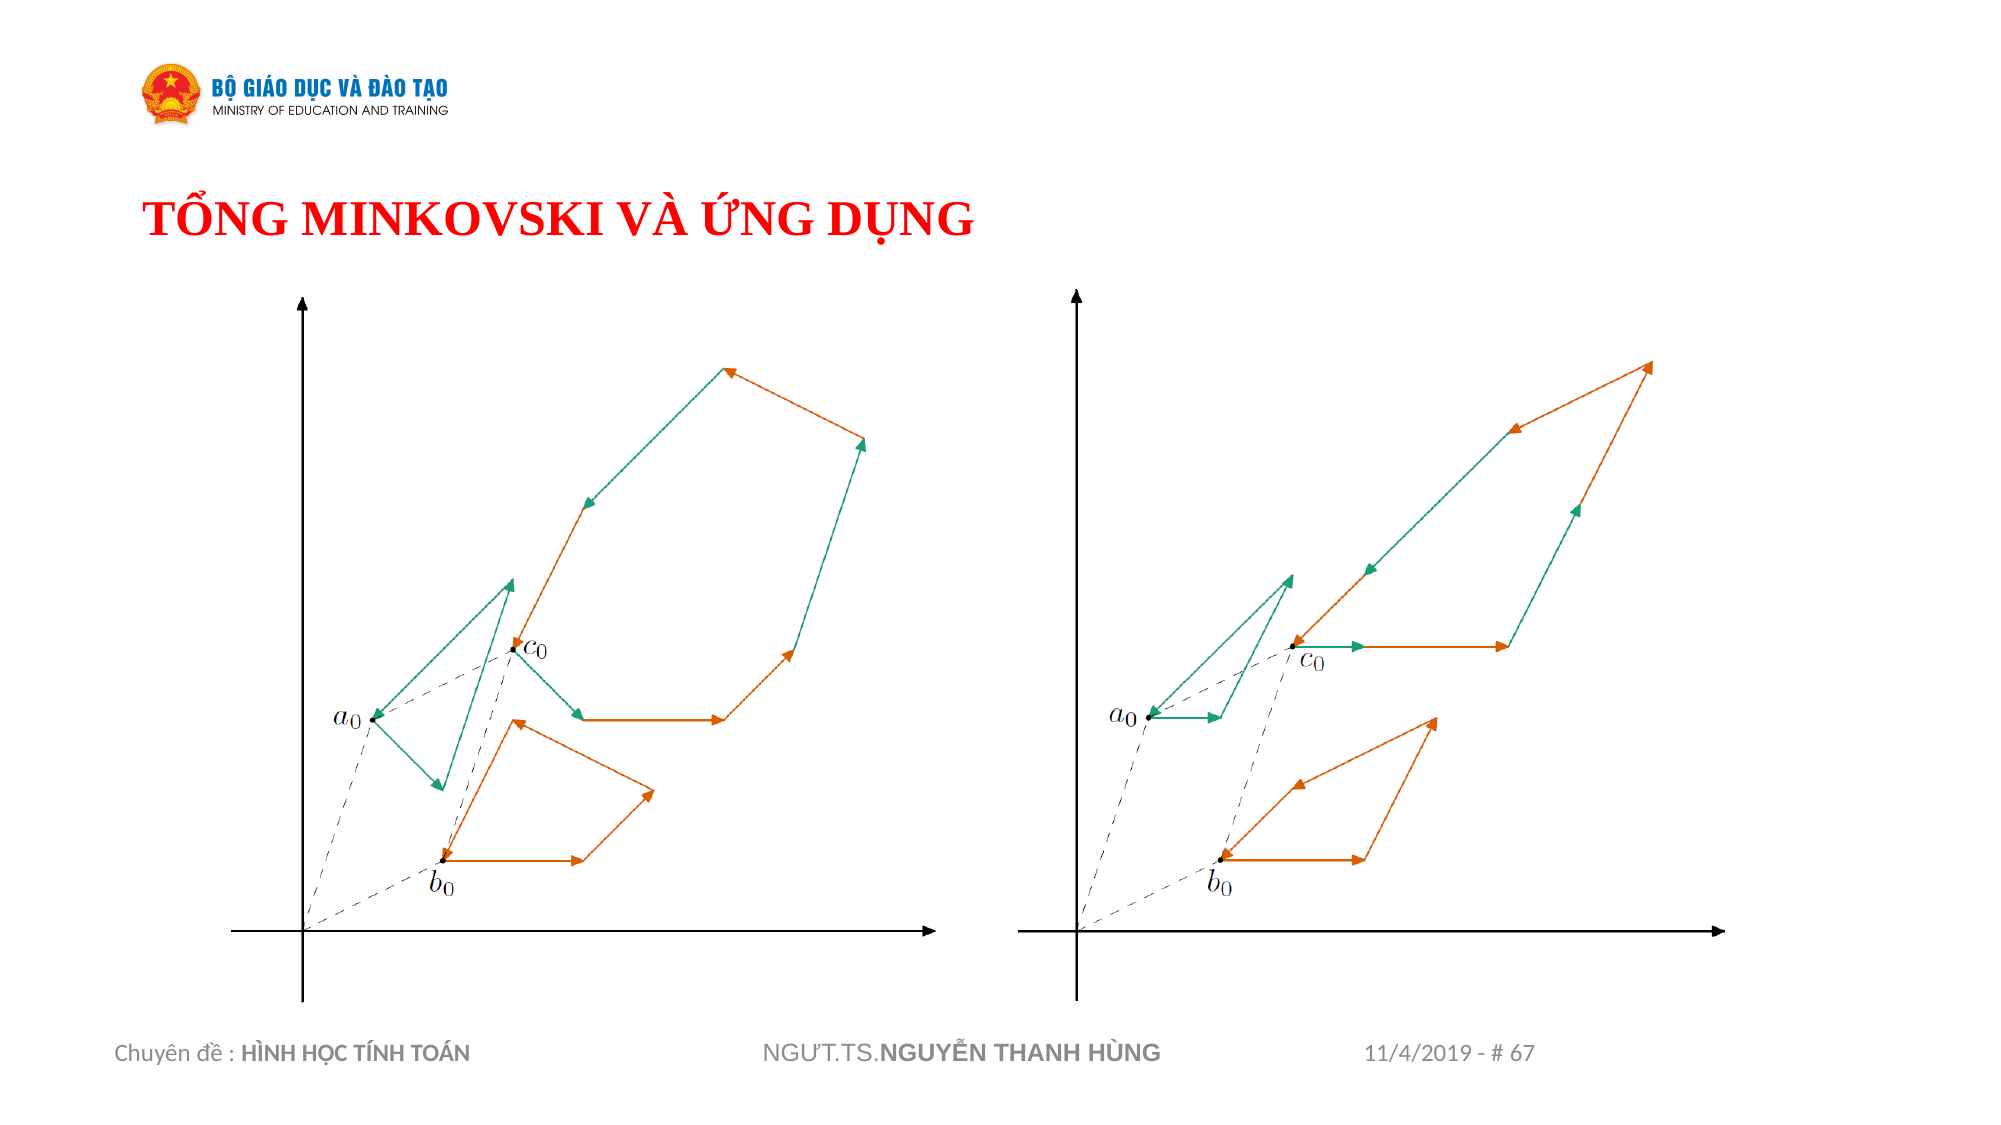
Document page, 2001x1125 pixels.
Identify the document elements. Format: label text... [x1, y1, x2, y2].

picture [137, 59, 448, 117]
title TỔNG MINKOVSKI VÀ ỨNG DỤNG [127, 117, 1042, 321]
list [198, 291, 971, 1006]
picture [1018, 285, 1821, 1001]
